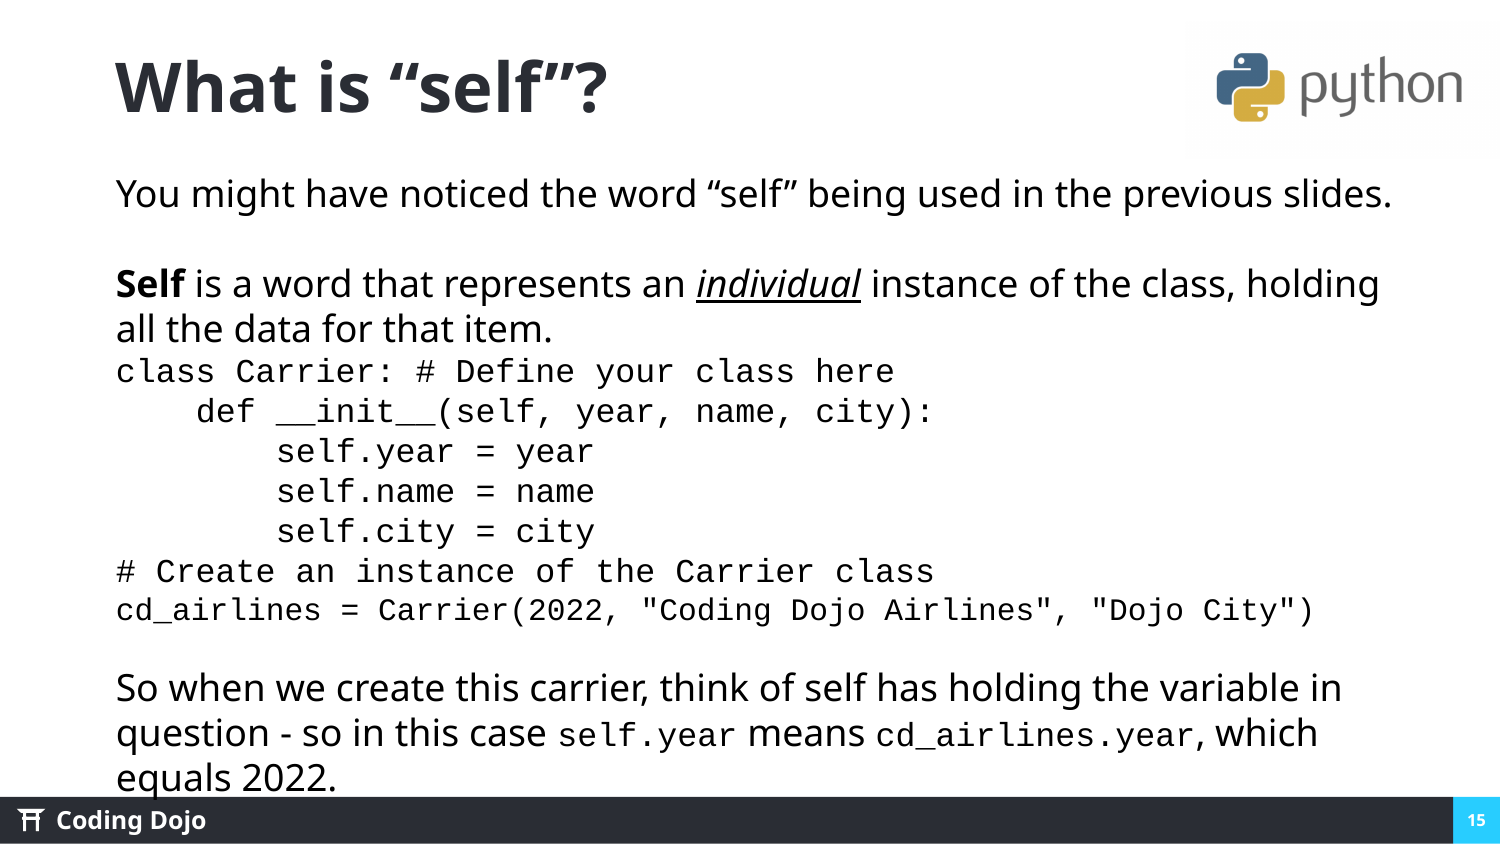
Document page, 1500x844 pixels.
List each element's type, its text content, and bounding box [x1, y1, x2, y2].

title What is “self”? [104, 37, 1179, 143]
list You might have noticed the word “self” being used in the previous slides. Self is a word that represents an individual instance of the class, holding all the data for that item. class Carrier: # Define your class here def __init__(self, year, name, city): self.year = year self.name = name self.city = city # Create an instance of the Carrier class cd_airlines = Carrier(2022, "Coding Dojo Airlines", "Dojo City") So when we create this carrier, think of self has holding the variable in question - so in this case self.year means cd_airlines.year, which equals 2022. [104, 158, 1426, 797]
picture [15, 804, 47, 836]
picture [1185, 21, 1500, 159]
